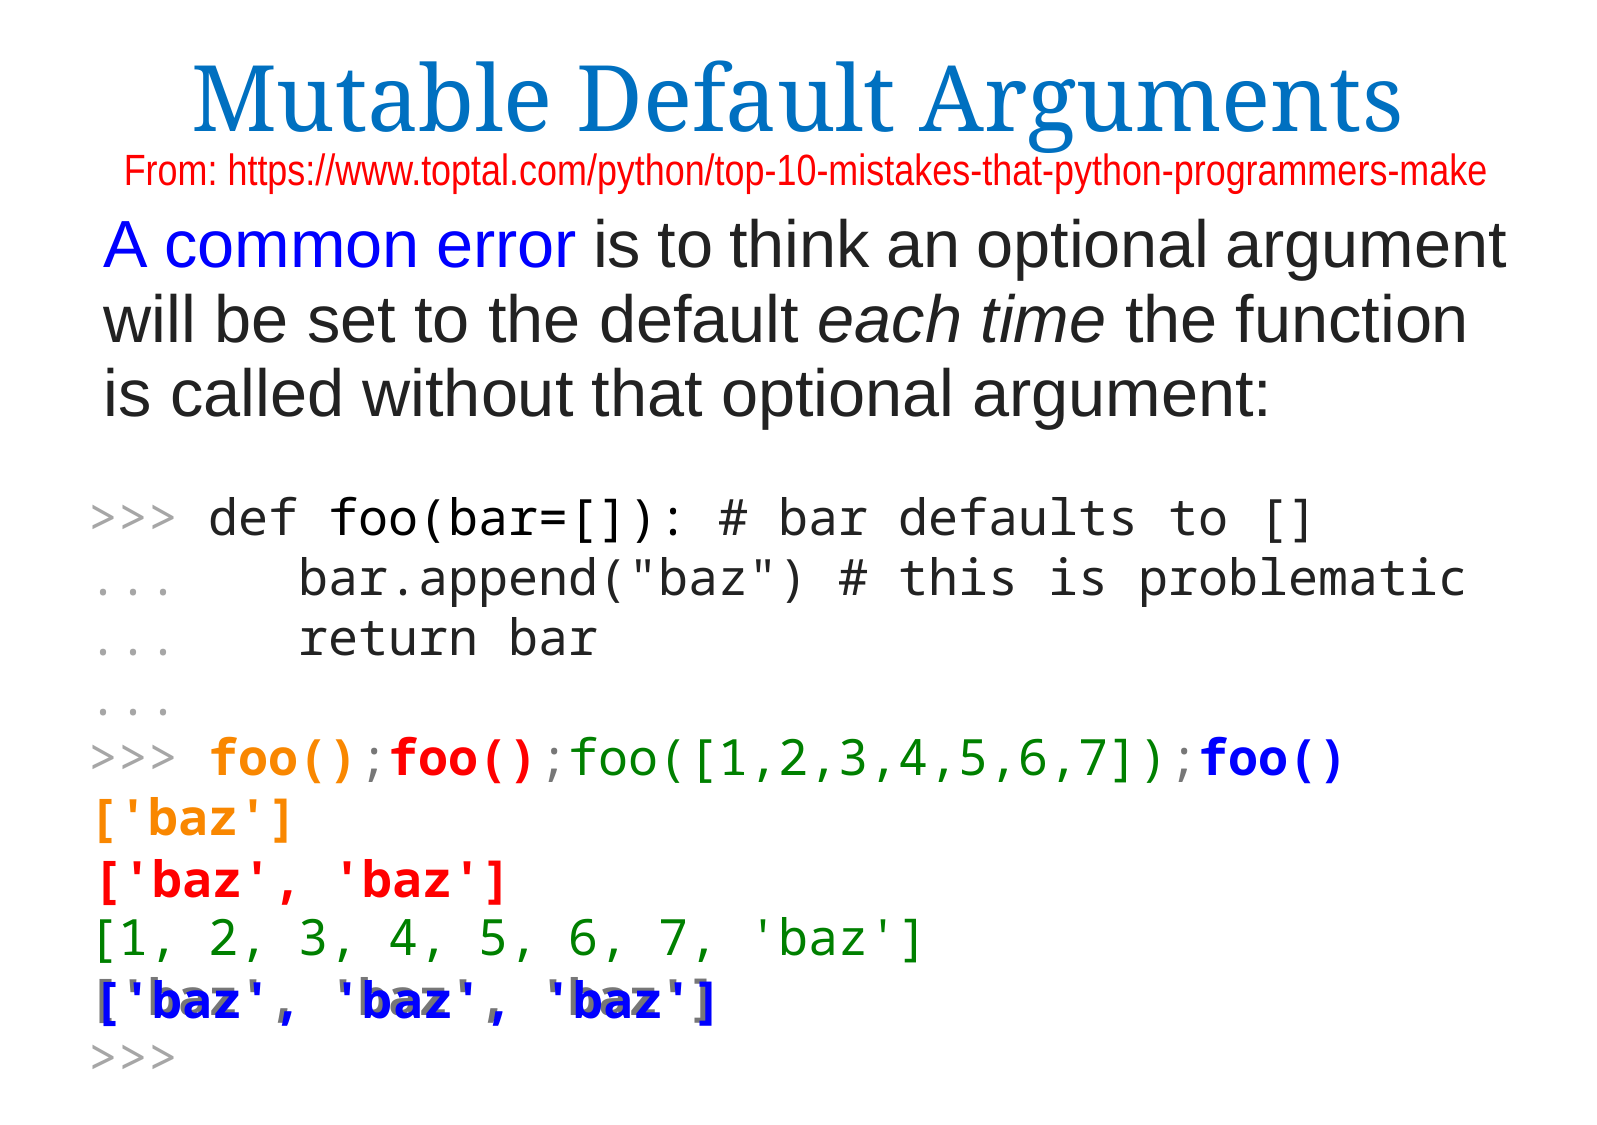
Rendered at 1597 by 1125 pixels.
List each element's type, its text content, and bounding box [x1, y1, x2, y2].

text_box ['baz', 'baz'] [77, 839, 527, 915]
text_box From: https://www.toptal.com/python/top-10-mistakes-that-python-programmers-make A common error is to think an optional argument will be set to the default each time the function is called without that optional argument: >>> def foo(bar=[]): # bar defaults to [] ... bar.append("baz") # this is problematic ... return bar ... >>> foo();foo();foo([1,2,3,4,5,6,7]);foo() ['baz'] ['baz', 'baz'] [1, 2, 3, 4, 5, 6, 7, 'baz'] ['baz', 'baz', 'baz'] >>> [73, 138, 1549, 1125]
text_box ['baz', 'baz', 'baz'] [78, 960, 738, 1036]
text_box Mutable Default Arguments [0, 0, 1597, 191]
